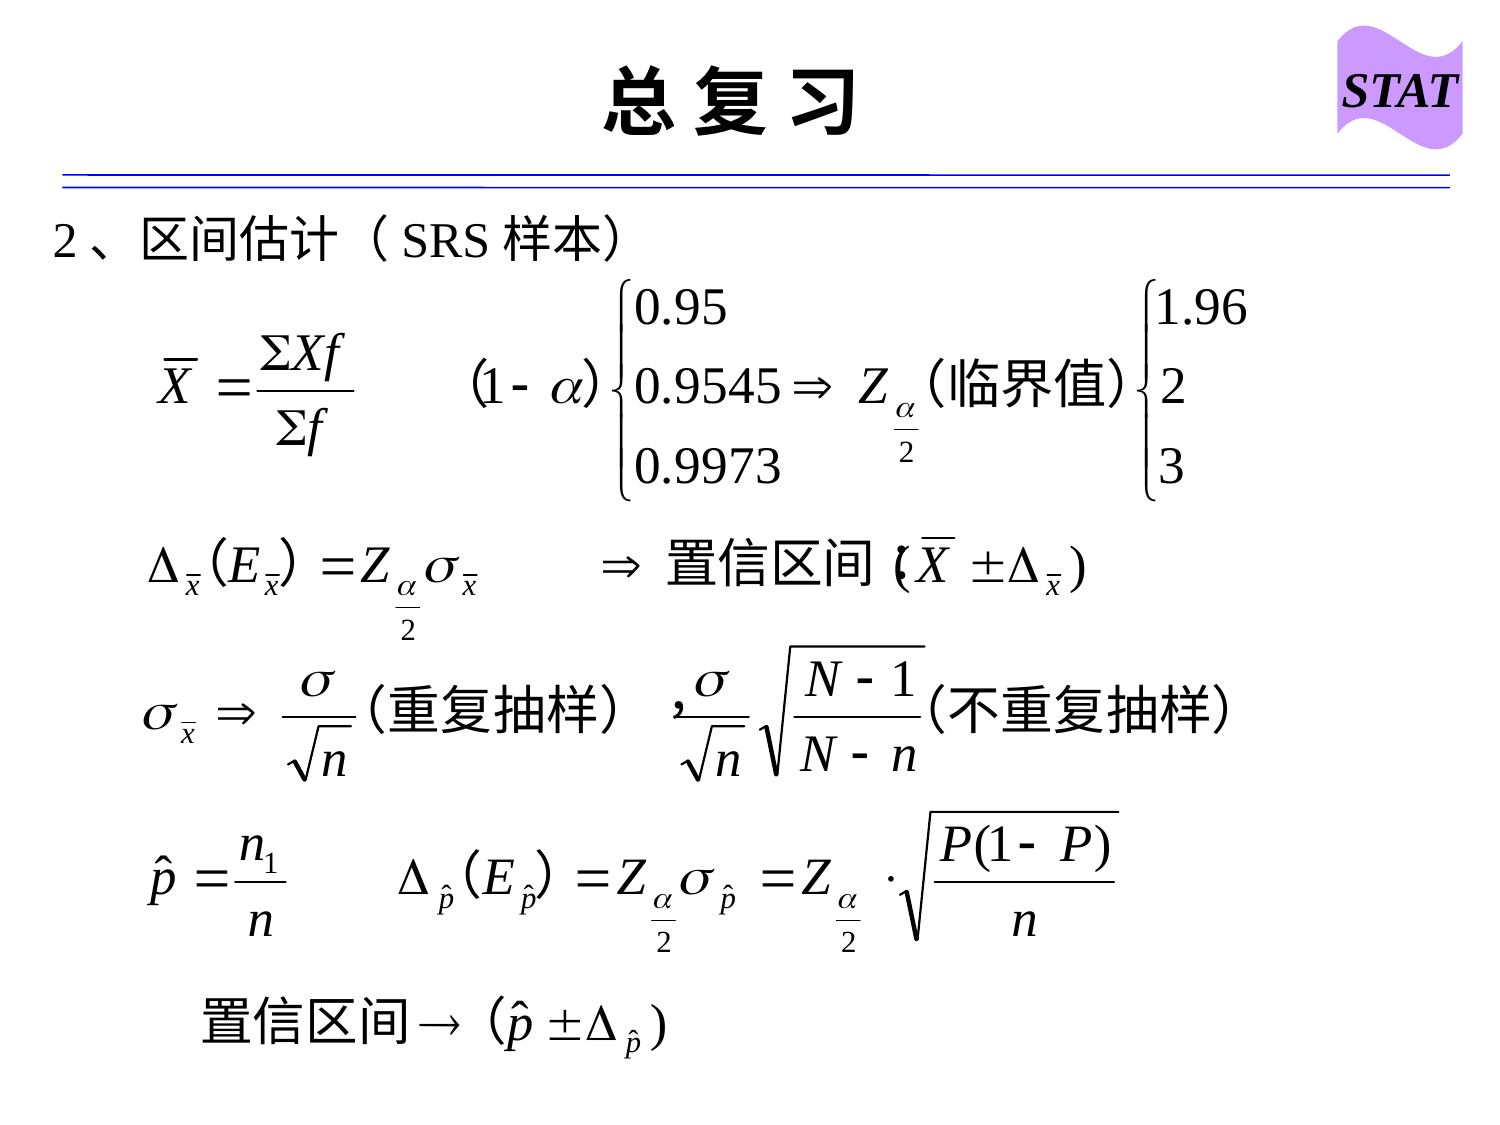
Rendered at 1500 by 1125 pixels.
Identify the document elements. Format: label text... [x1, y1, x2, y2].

title 总 复 习 [74, 49, 1388, 151]
subtitle 2、区间估计（SRS样本） [37, 199, 1476, 1088]
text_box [145, 266, 1257, 515]
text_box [135, 633, 1244, 792]
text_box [135, 798, 1130, 966]
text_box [194, 987, 677, 1071]
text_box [138, 524, 1098, 631]
text_box STAT [1337, 25, 1463, 150]
